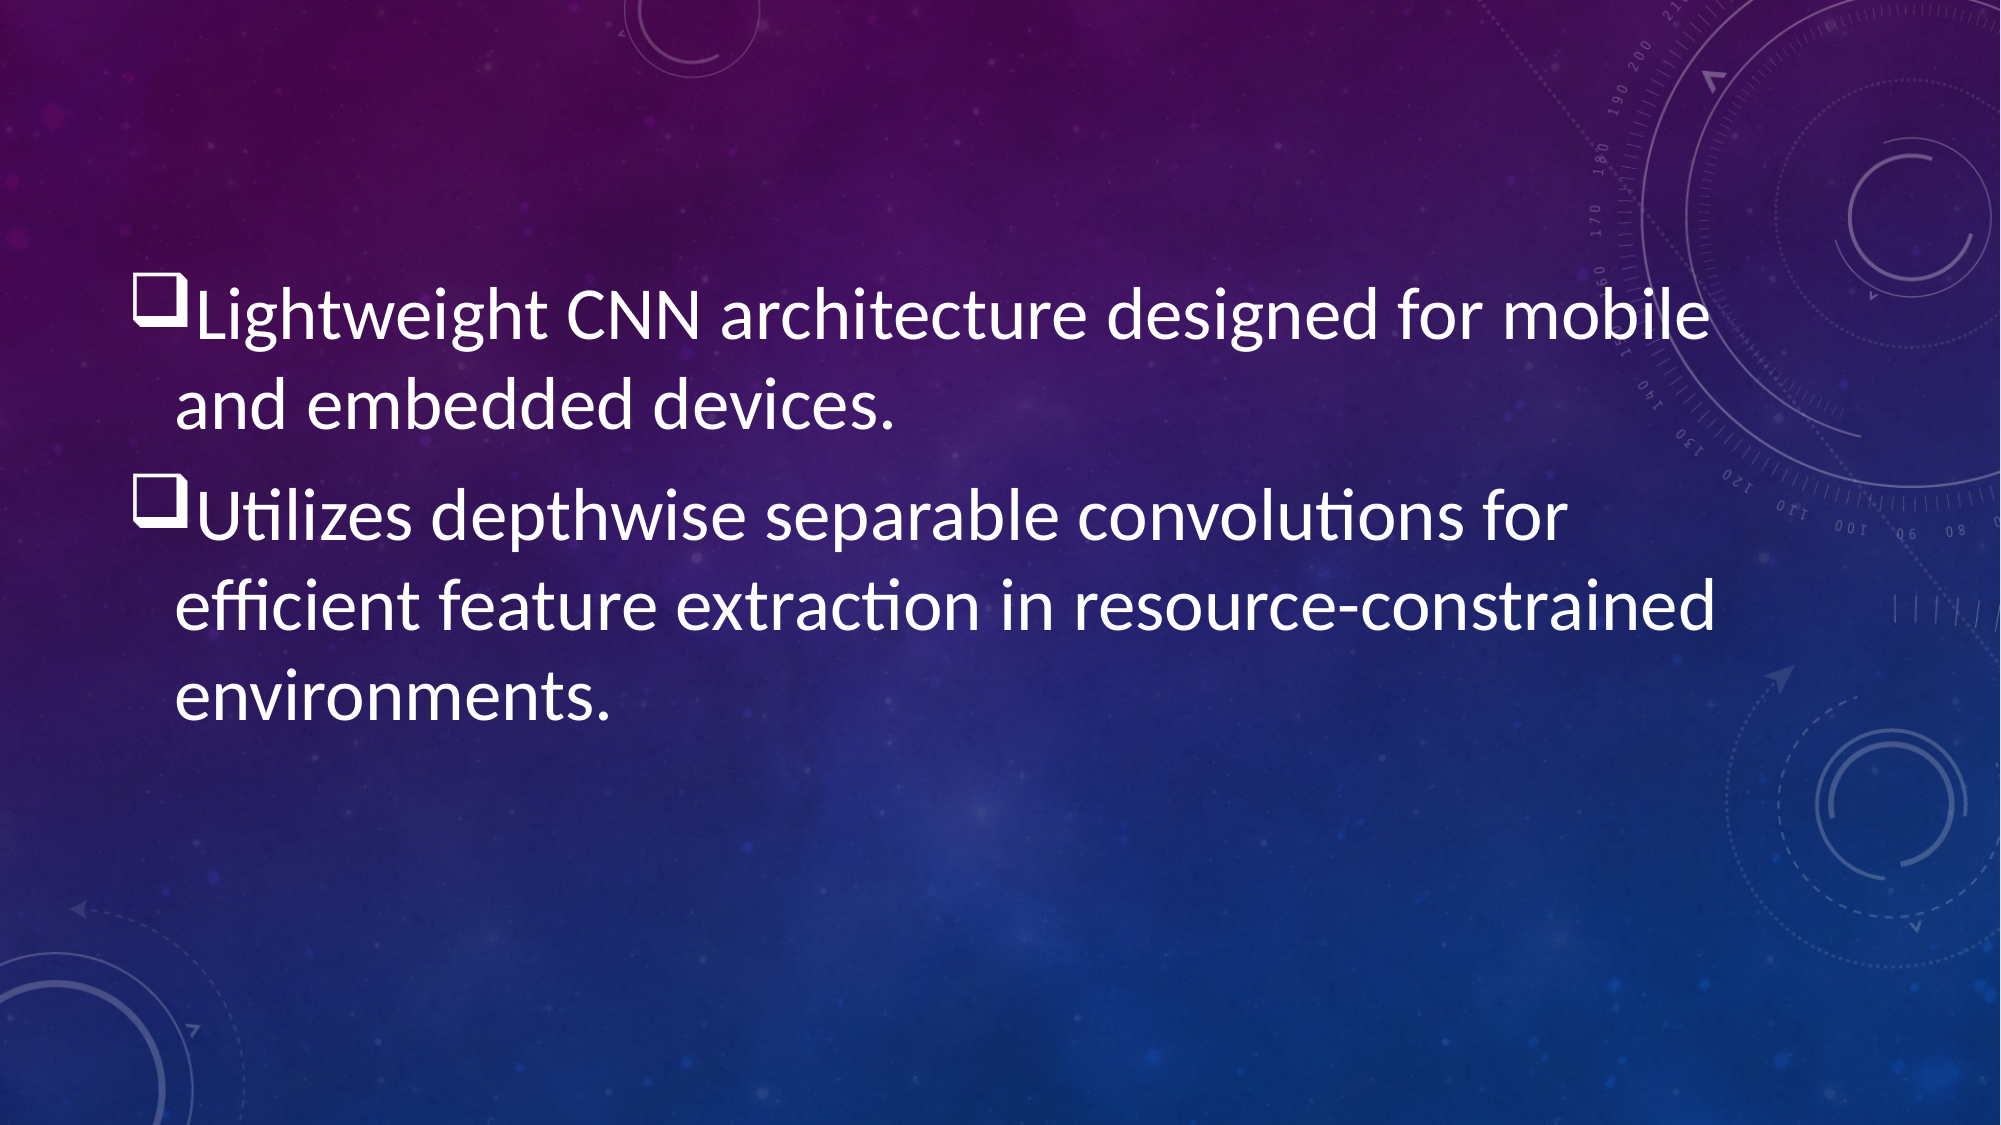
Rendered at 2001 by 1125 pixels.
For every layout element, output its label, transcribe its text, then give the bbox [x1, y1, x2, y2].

list Lightweight CNN architecture designed for mobile and embedded devices. Utilizes depthwise separable convolutions for efficient feature extraction in resource-constrained environments. [112, 49, 1775, 950]
picture [0, 0, 2001, 1125]
